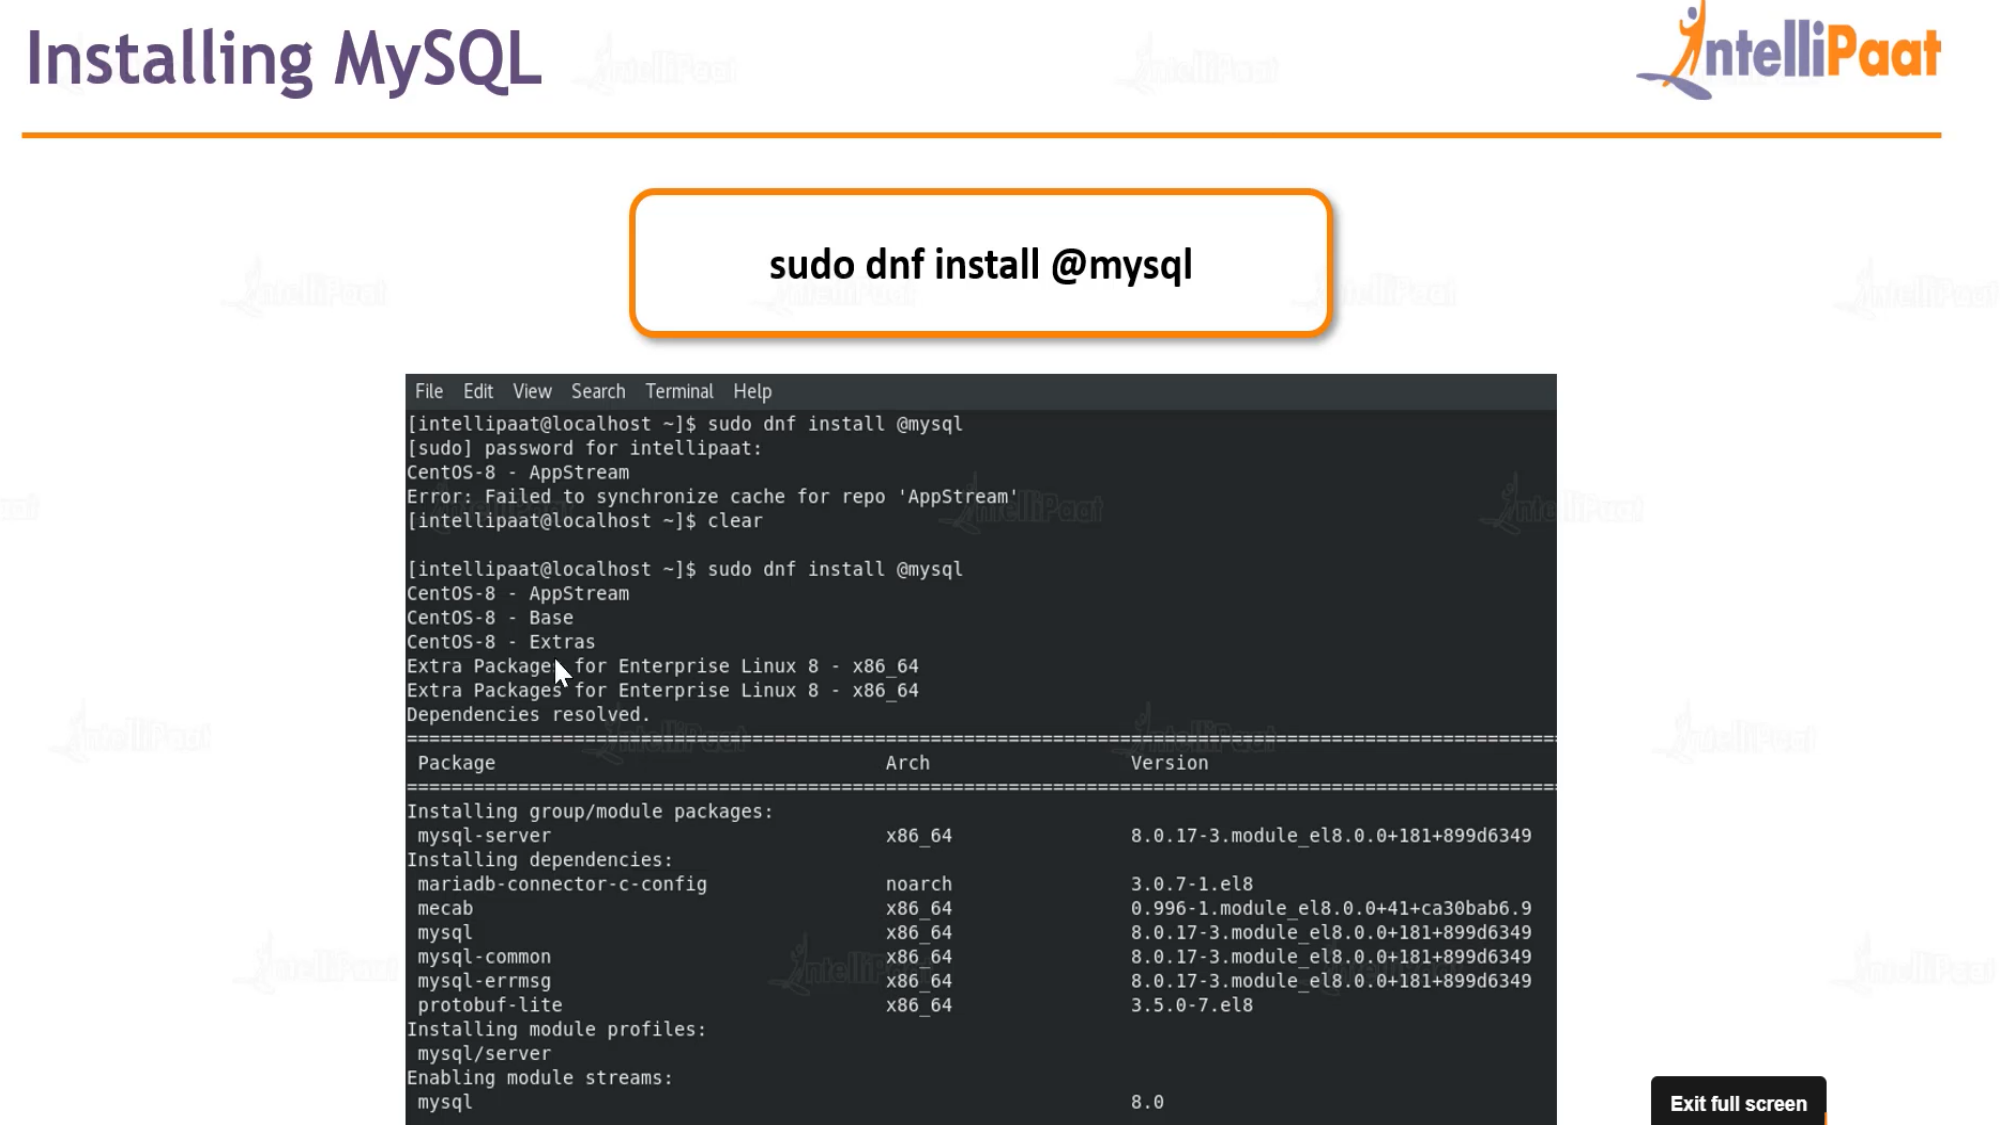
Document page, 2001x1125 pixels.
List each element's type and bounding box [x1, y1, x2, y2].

list [0, 0, 2000, 1125]
